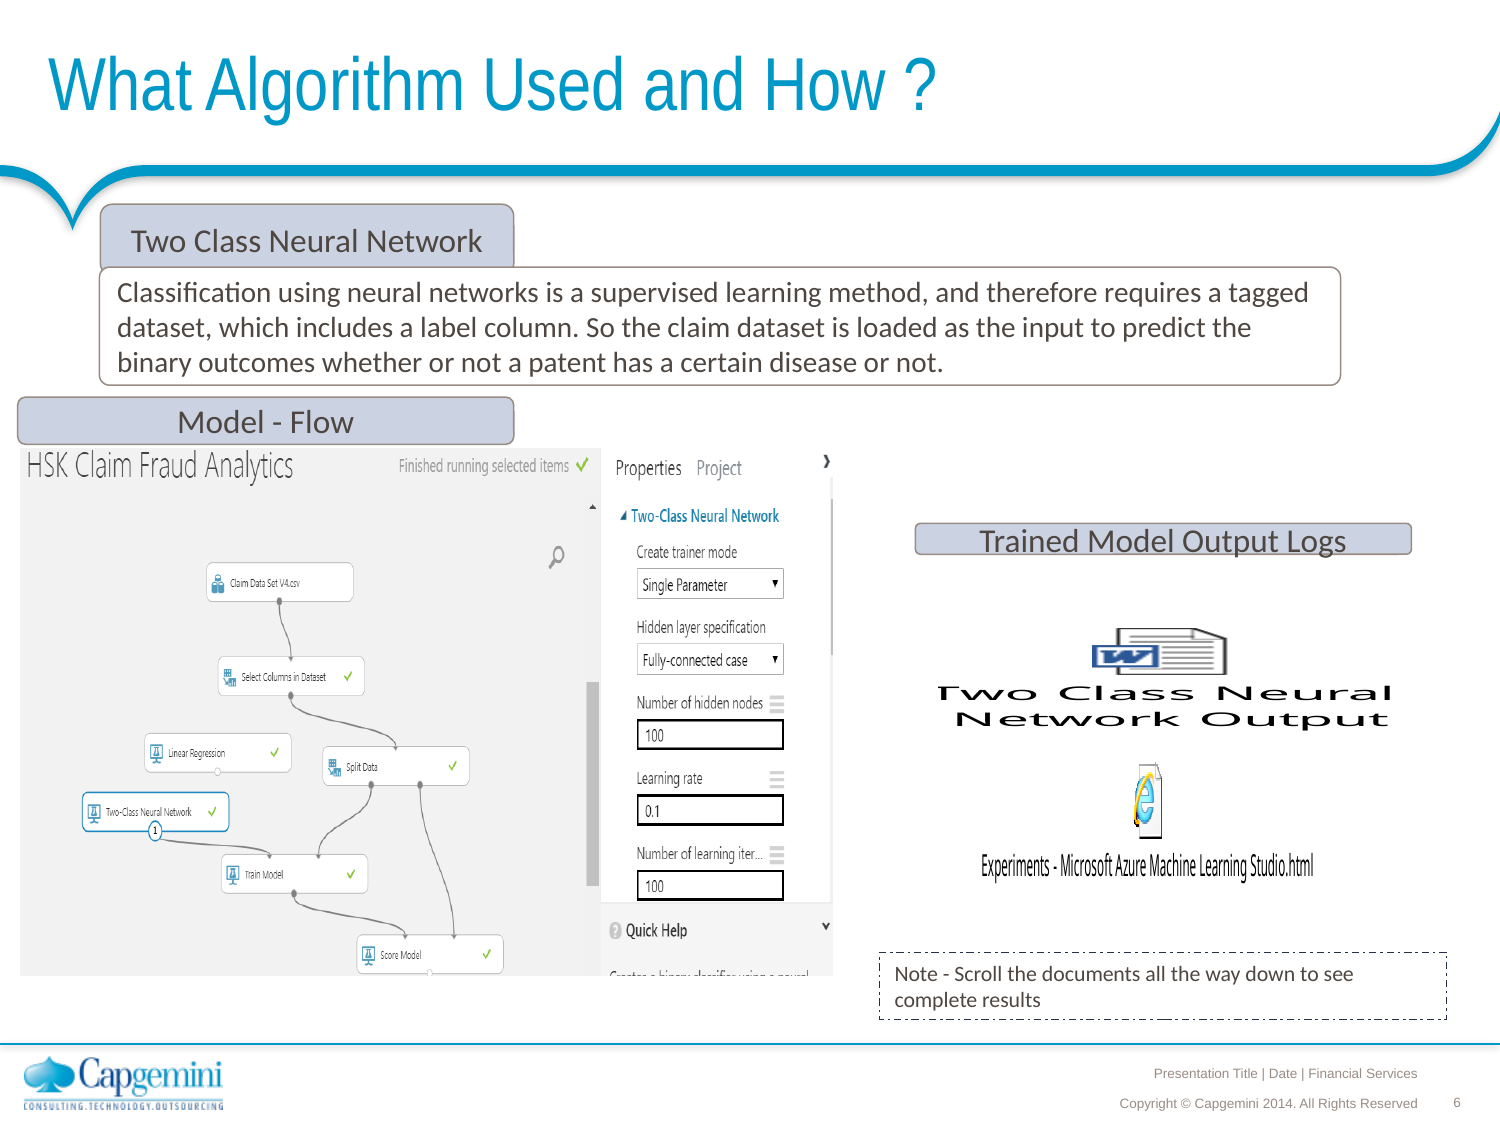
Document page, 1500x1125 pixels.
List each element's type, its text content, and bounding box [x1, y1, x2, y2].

picture [24, 1056, 223, 1110]
text_box Model - Flow [15, 394, 516, 446]
title What Algorithm Used and How ? [0, 0, 1317, 161]
text_box Two Class Neural Network [98, 202, 516, 269]
text_box Trained Model Output Logs [913, 521, 1414, 557]
picture [20, 447, 833, 977]
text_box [938, 625, 1400, 759]
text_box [953, 760, 1341, 900]
text_box Classification using neural networks is a supervised learning method, and therefore requires a tagged dataset, which includes a label column. So the claim dataset is loaded as the input to predict the binary outcomes whether or not a patent has a certain disease or not. [97, 264, 1343, 388]
text_box Note - Scroll the documents all the way down to see complete results [879, 952, 1447, 1020]
